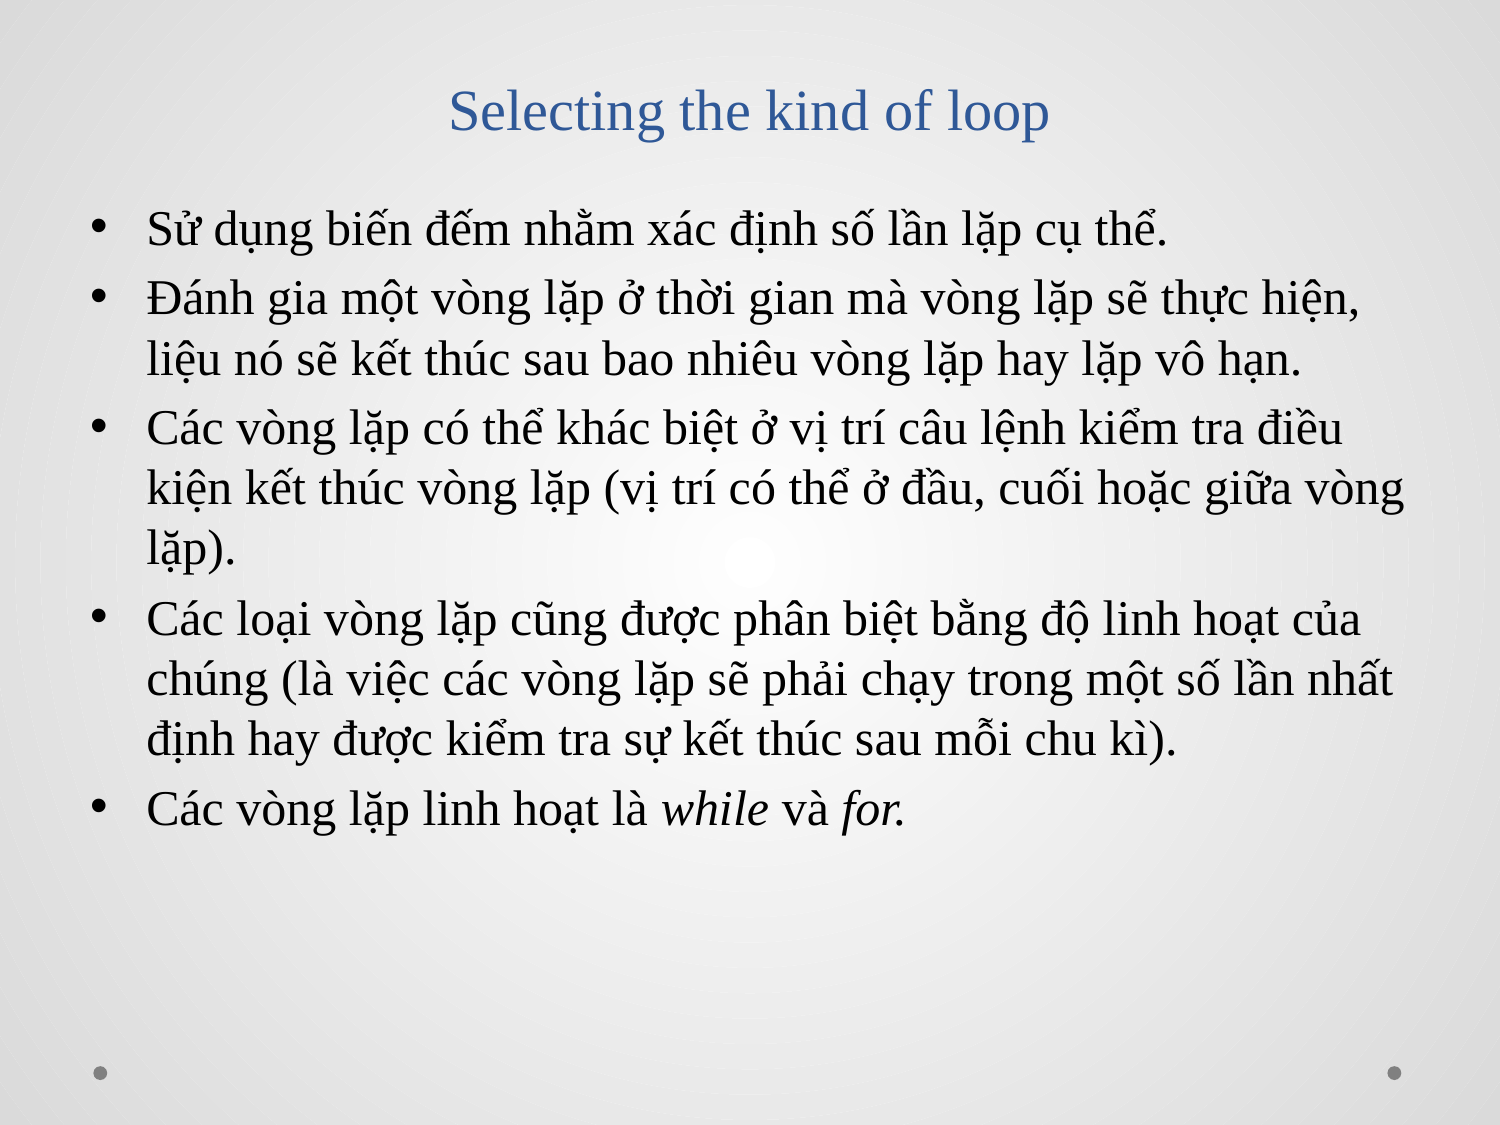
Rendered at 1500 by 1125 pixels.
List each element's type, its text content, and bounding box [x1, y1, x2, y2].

title Selecting the kind of loop [75, 0, 1425, 150]
list Sử dụng biến đếm nhằm xác định số lần lặp cụ thể. Đánh gia một vòng lặp ở thời gian mà vòng lặp sẽ thực hiện, liệu nó sẽ kết thúc sau bao nhiêu vòng lặp hay lặp vô hạn. Các vòng lặp có thể khác biệt ở vị trí câu lệnh kiểm tra điều kiện kết thúc vòng lặp (vị trí có thể ở đầu, cuối hoặc giữa vòng lặp). Các loại vòng lặp cũng được phân biệt bằng độ linh hoạt của chúng (là việc các vòng lặp sẽ phải chạy trong một số lần nhất định hay được kiểm tra sự kết thúc sau mỗi chu kì). Các vòng lặp linh hoạt là while và for. [75, 187, 1425, 1005]
